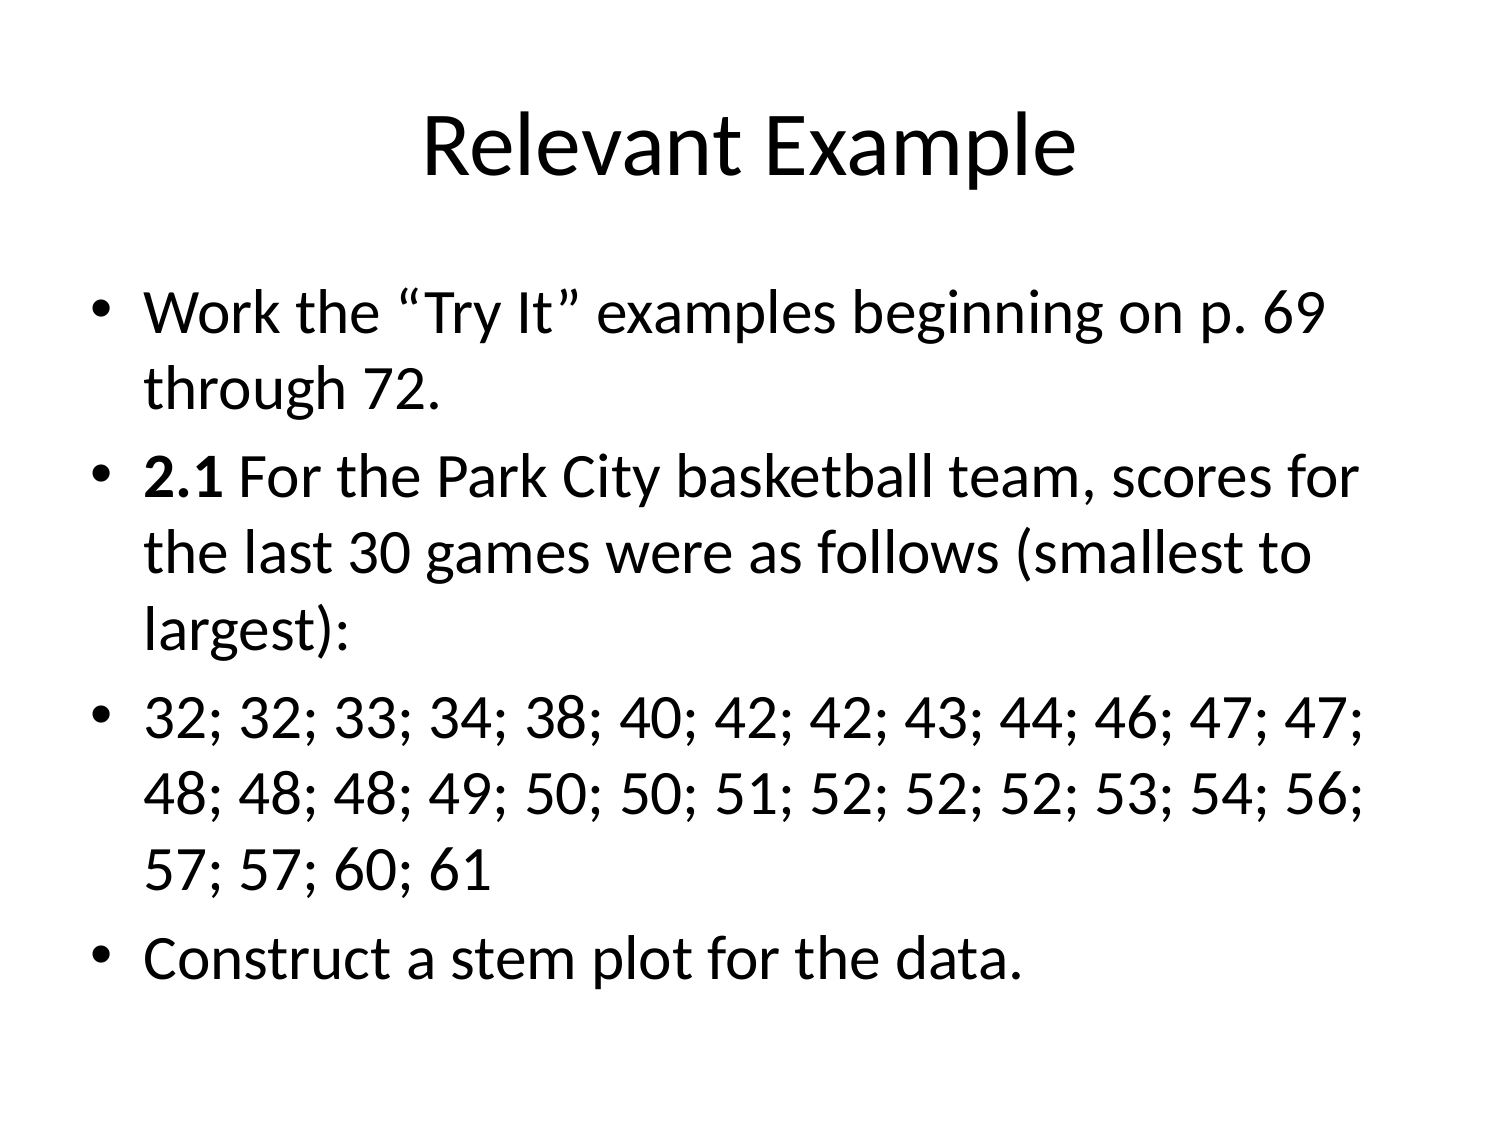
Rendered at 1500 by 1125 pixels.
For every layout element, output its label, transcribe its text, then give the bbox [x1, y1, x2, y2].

title Relevant Example [75, 45, 1425, 233]
list Work the “Try It” examples beginning on p. 69 through 72. 2.1 For the Park City basketball team, scores for the last 30 games were as follows (smallest to largest): 32; 32; 33; 34; 38; 40; 42; 42; 43; 44; 46; 47; 47; 48; 48; 48; 49; 50; 50; 51; 52; 52; 52; 53; 54; 56; 57; 57; 60; 61 Construct a stem plot for the data. [75, 262, 1425, 1005]
